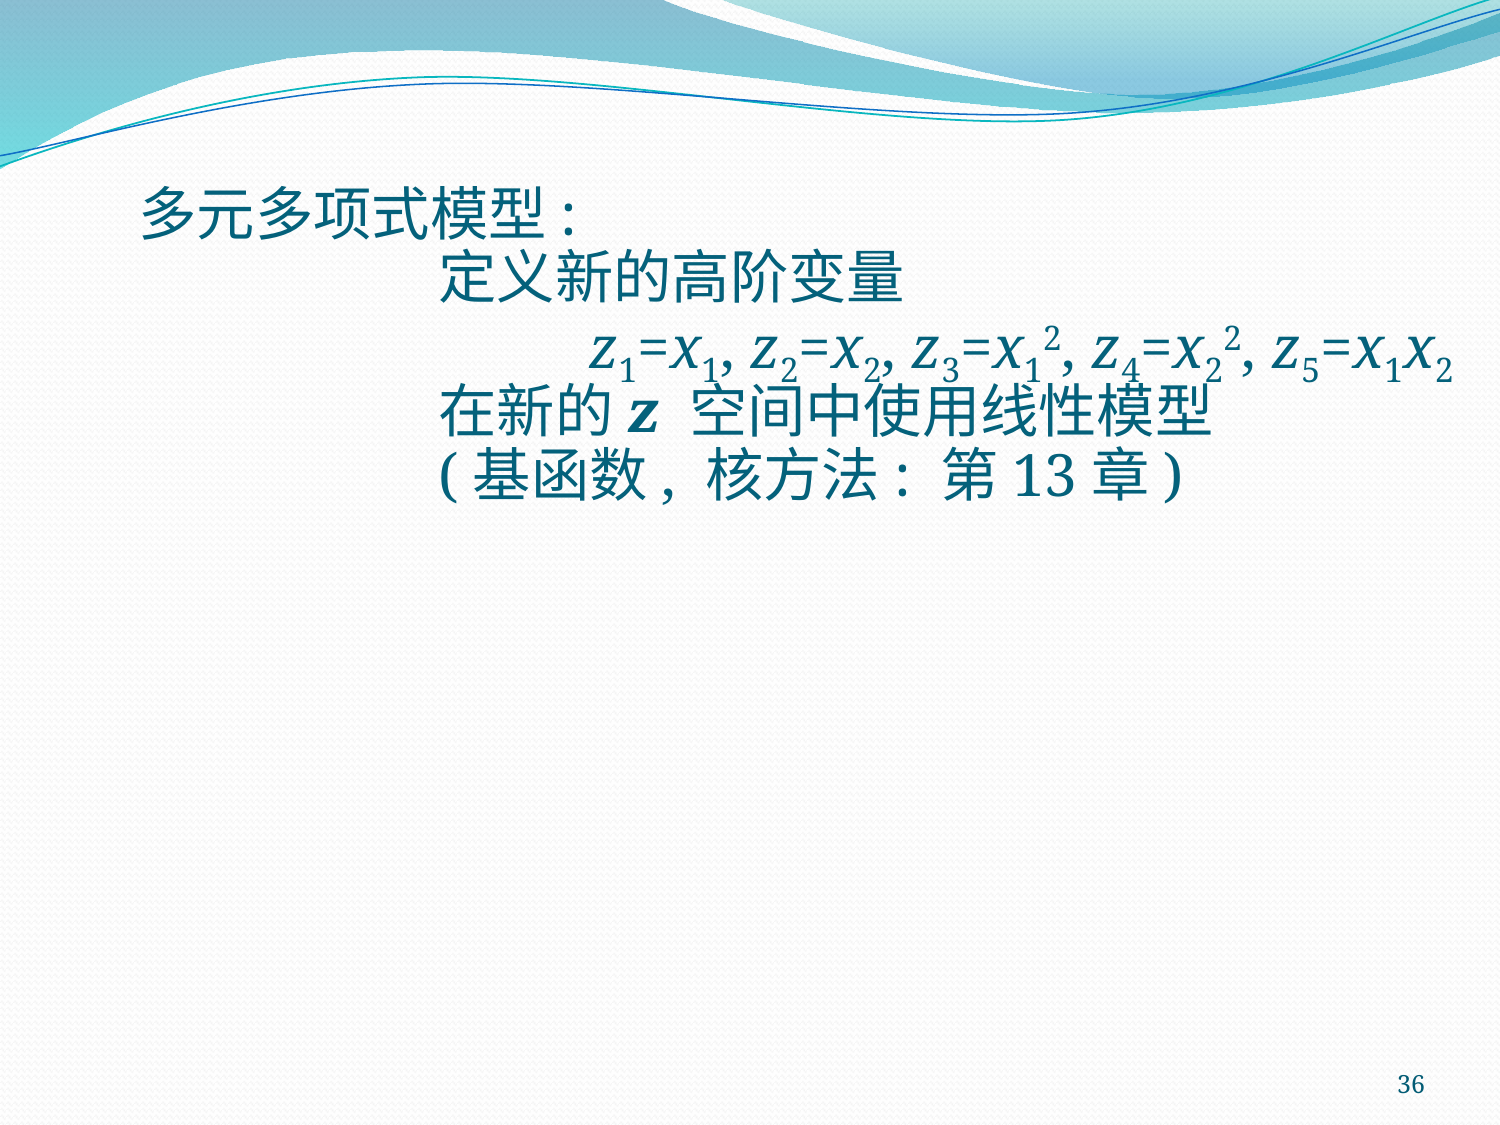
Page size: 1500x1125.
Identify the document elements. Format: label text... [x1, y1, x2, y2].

text_box 多元多项式模型: 定义新的高阶变量 z1=x1, z2=x2, z3=x12, z4=x22, z5=x1x2 在新的z 空间中使用线性模型 (基函数, 核方法: 第13章) [123, 177, 1471, 516]
slide_number 36 [1299, 1042, 1425, 1103]
